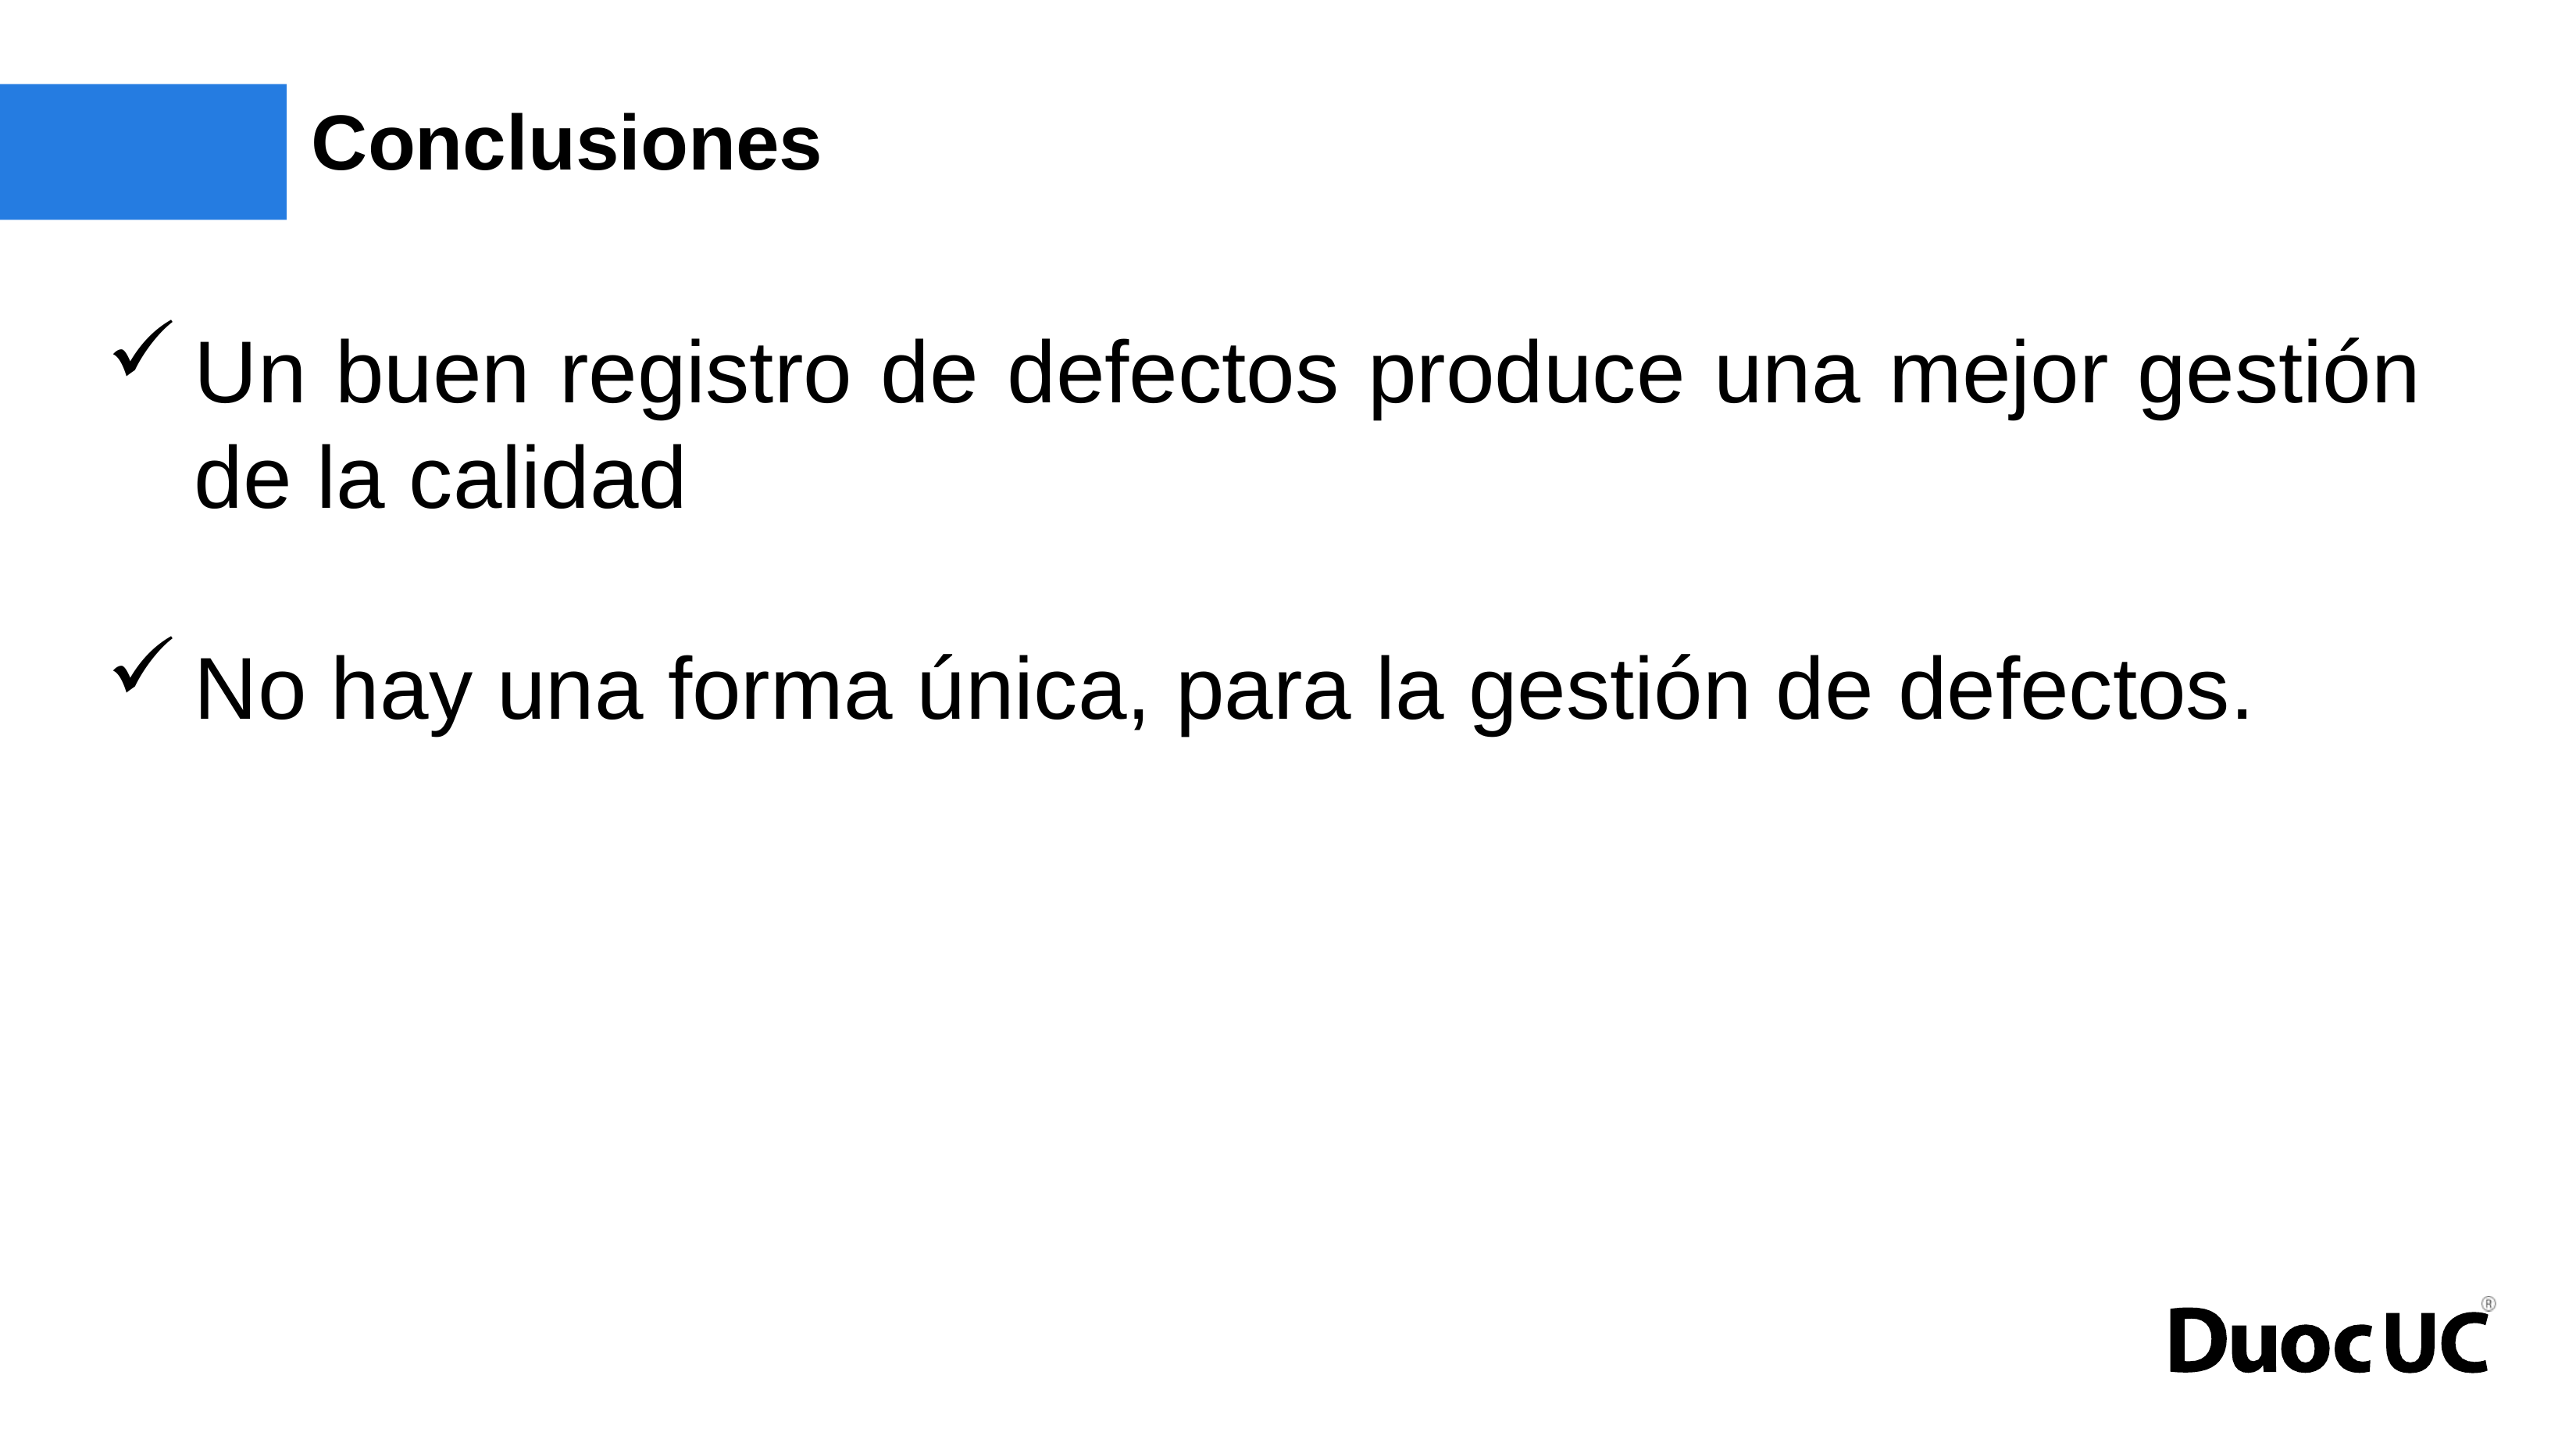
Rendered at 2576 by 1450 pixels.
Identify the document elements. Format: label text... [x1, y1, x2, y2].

text_box Un buen registro de defectos produce una mejor gestión de la calidad No hay una forma única, para la gestión de defectos. [106, 314, 2421, 893]
title Conclusiones [311, 91, 2489, 187]
picture [2481, 1296, 2496, 1312]
